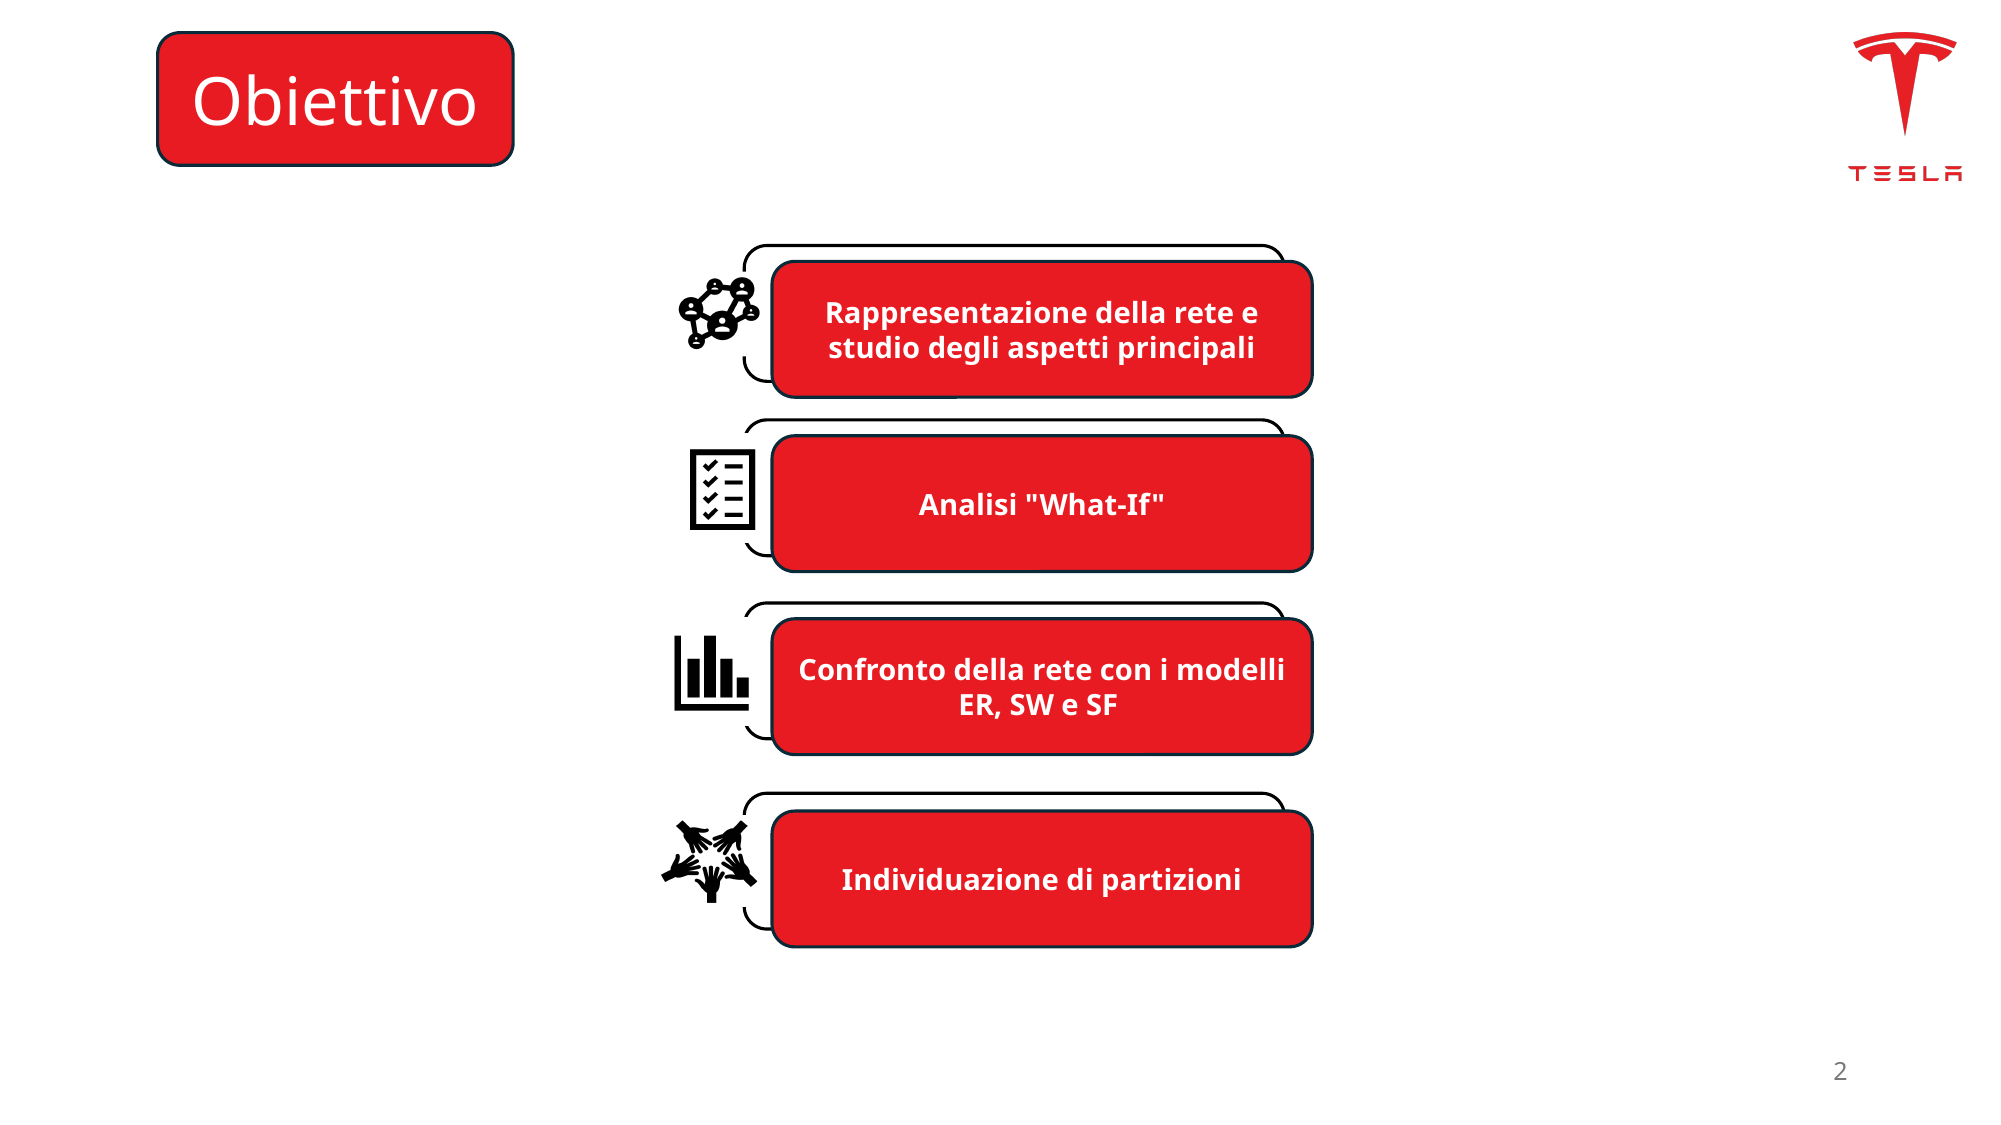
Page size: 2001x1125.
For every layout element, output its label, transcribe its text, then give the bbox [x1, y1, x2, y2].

text_box Rappresentazione della rete e studio degli aspetti principali [770, 259, 1314, 399]
text_box Obiettivo [156, 31, 515, 167]
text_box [659, 814, 762, 908]
text_box [742, 791, 1285, 931]
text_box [645, 617, 764, 727]
text_box [744, 418, 1285, 444]
text_box [742, 243, 1285, 383]
text_box [744, 601, 1285, 741]
text_box Individuazione di partizioni [770, 809, 1314, 949]
text_box [745, 544, 771, 558]
slide_number 2 [1412, 1042, 1863, 1103]
text_box Analisi "What-If" [770, 434, 1314, 574]
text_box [646, 433, 774, 544]
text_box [673, 269, 763, 357]
picture [1848, 32, 1962, 181]
text_box Confronto della rete con i modelli ER, SW e SF [770, 617, 1314, 757]
